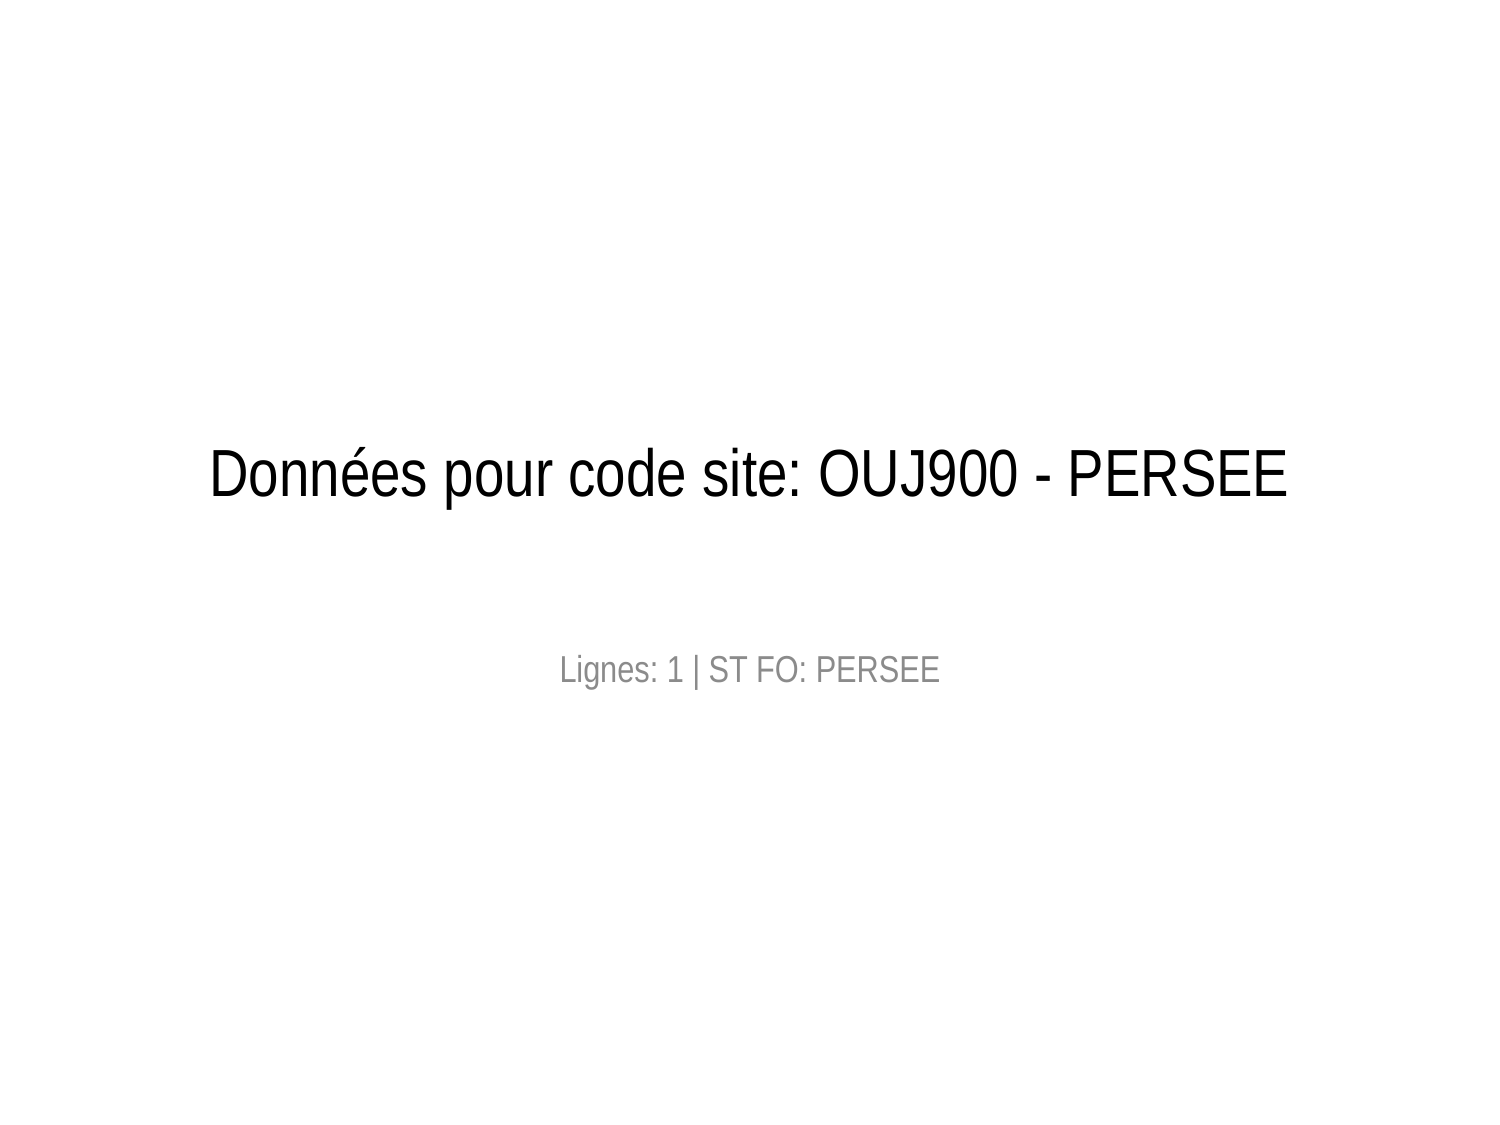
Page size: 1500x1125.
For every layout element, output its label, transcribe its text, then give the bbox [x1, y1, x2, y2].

title Données pour code site: OUJ900 - PERSEE [112, 349, 1388, 591]
subtitle Lignes: 1 | ST FO: PERSEE [225, 637, 1275, 925]
